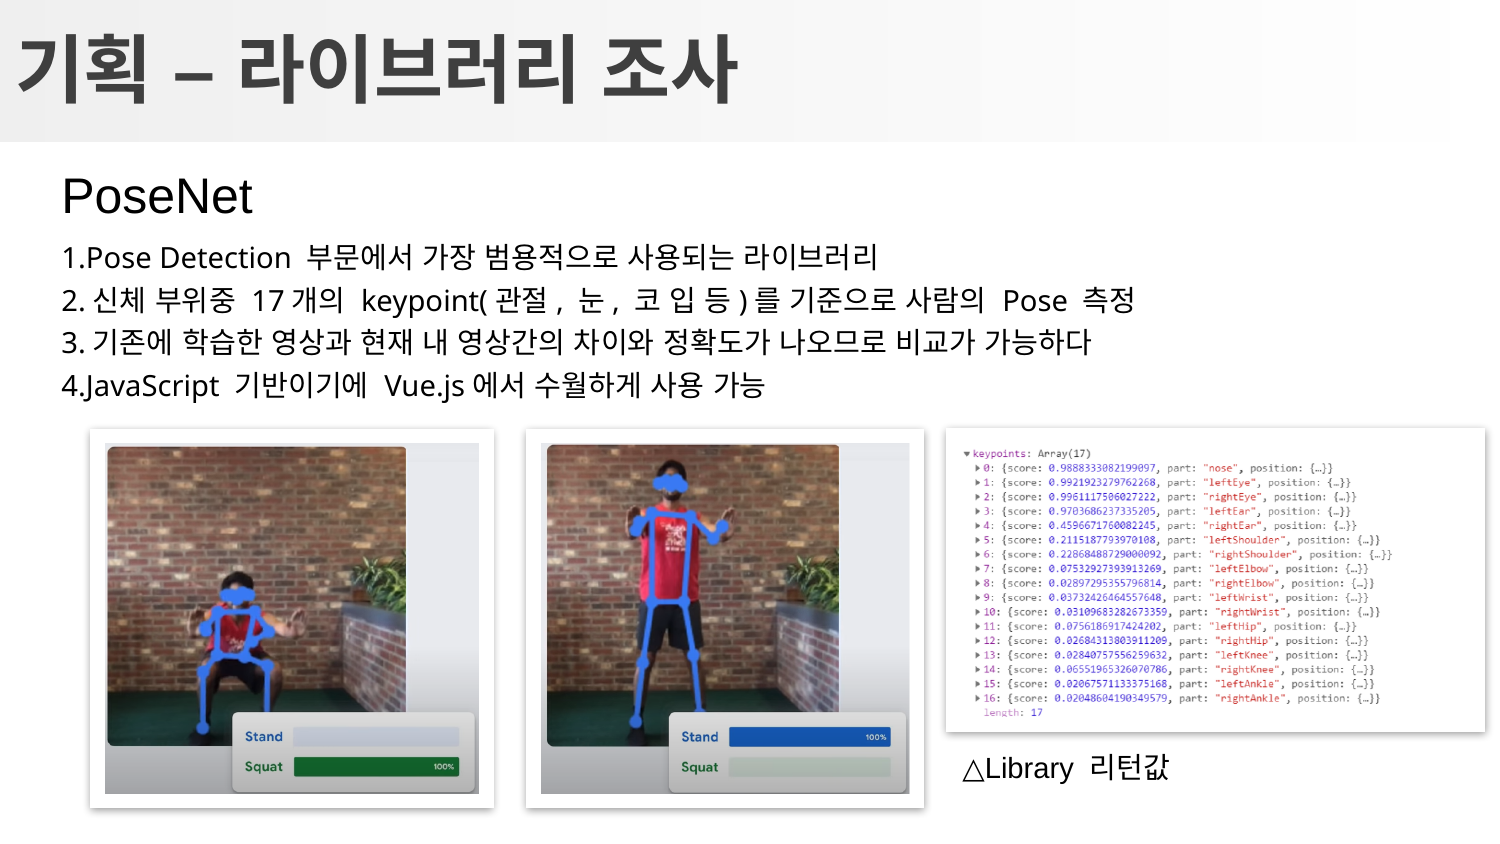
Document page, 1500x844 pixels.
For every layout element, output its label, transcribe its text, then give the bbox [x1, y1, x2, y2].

picture [960, 441, 1471, 718]
picture [104, 442, 480, 795]
picture [540, 442, 911, 795]
text_box 1.Pose Detection 부문에서 가장 범용적으로 사용되는 라이브러리 2.신체 부위중 17개의 keypoint(관절, 눈, 코 입 등)를 기준으로 사람의 Pose 측정 3.기존에 학습한 영상과 현재 내 영상간의 차이와 정확도가 나오므로 비교가 가능하다 4.JavaScript 기반이기에 Vue.js에서 수월하게 사용 가능 [46, 232, 1261, 410]
text_box PoseNet [46, 156, 435, 232]
text_box △Library 리턴값 [947, 741, 1458, 792]
title 기획 – 라이브러리 조사 [0, 4, 1500, 132]
